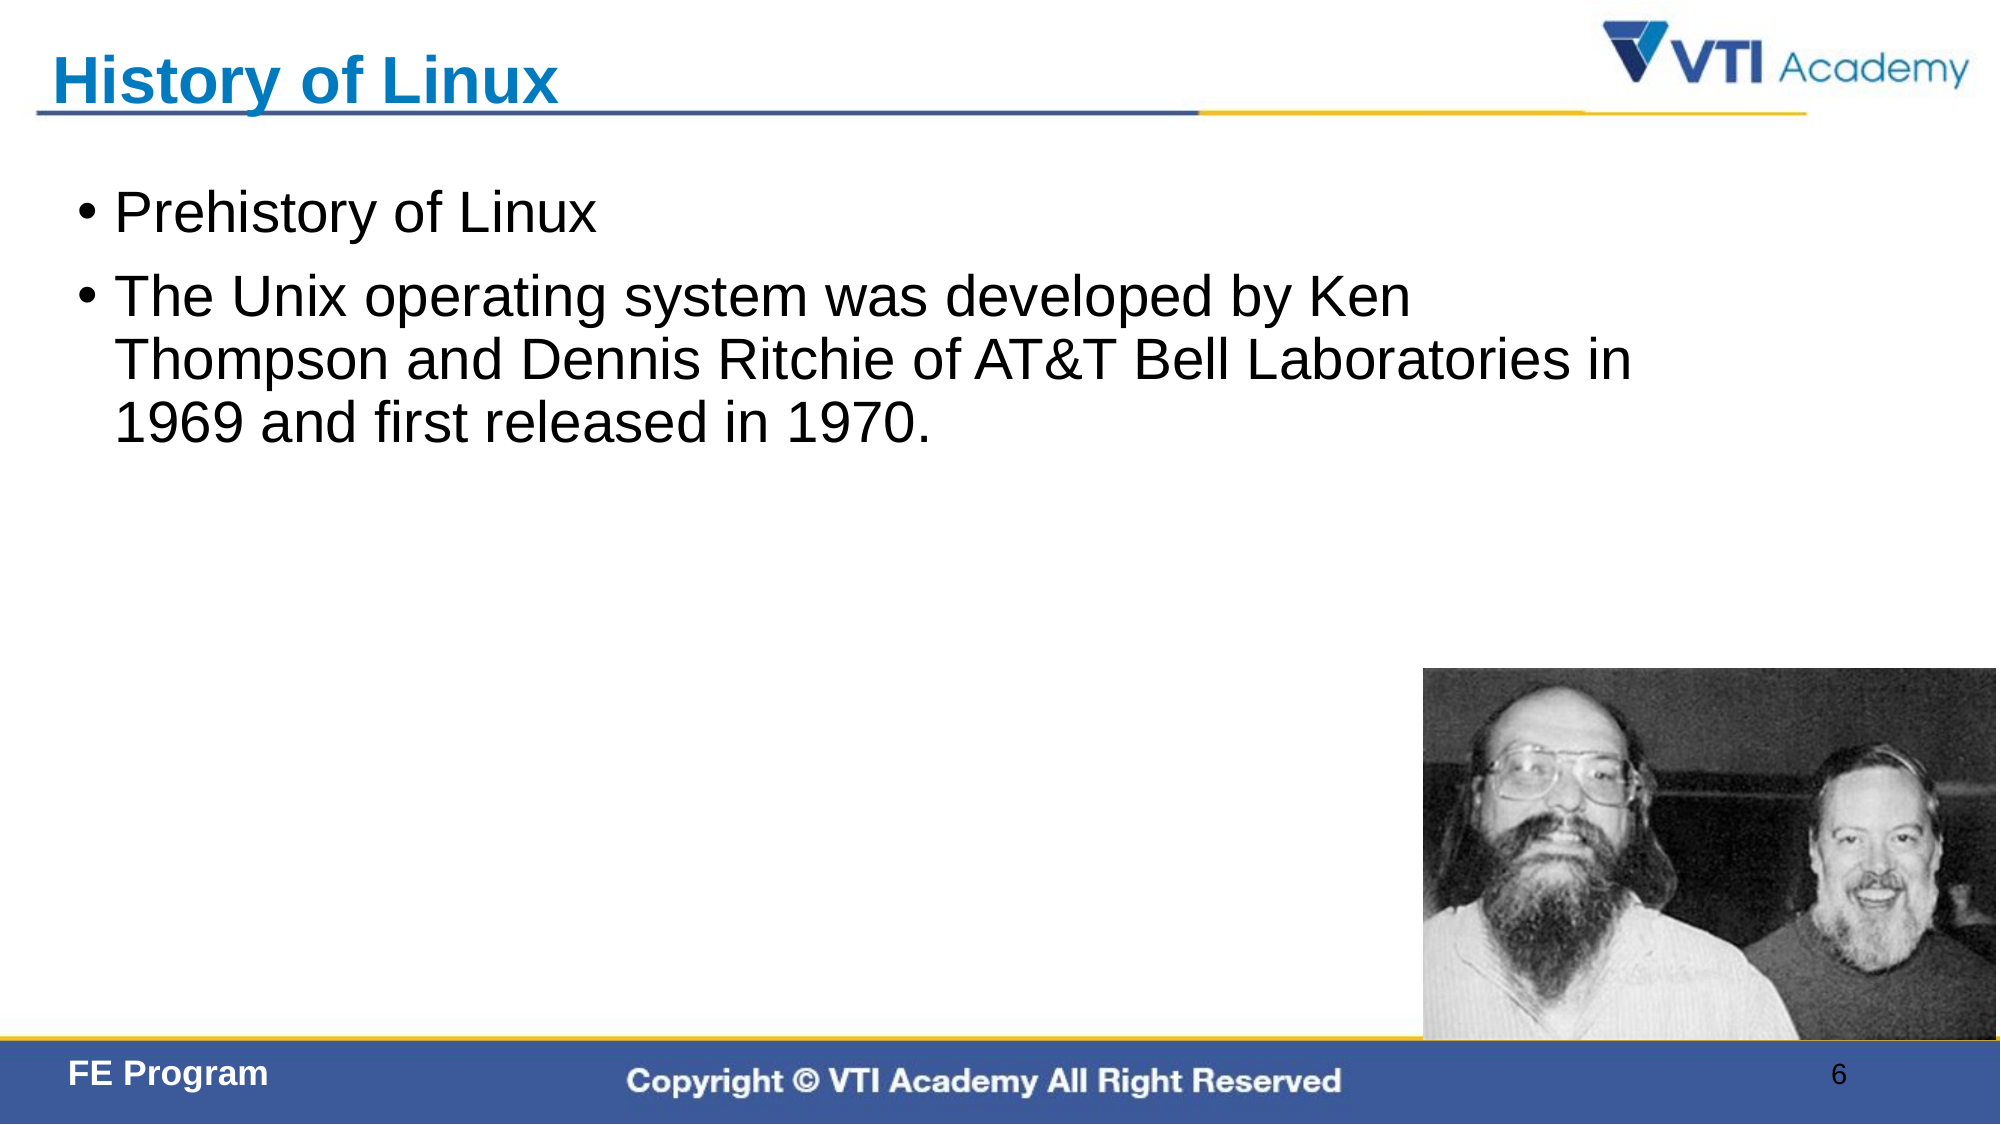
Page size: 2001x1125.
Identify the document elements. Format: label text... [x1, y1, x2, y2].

list Prehistory of Linux The Unix operating system was developed by Ken Thompson and Dennis Ritchie of AT&T Bell Laboratories in 1969 and first released in 1970. [62, 174, 1788, 889]
slide_number 6 [1412, 1042, 1863, 1103]
title History of Linux [37, 37, 1763, 127]
picture [0, 1, 2000, 1124]
